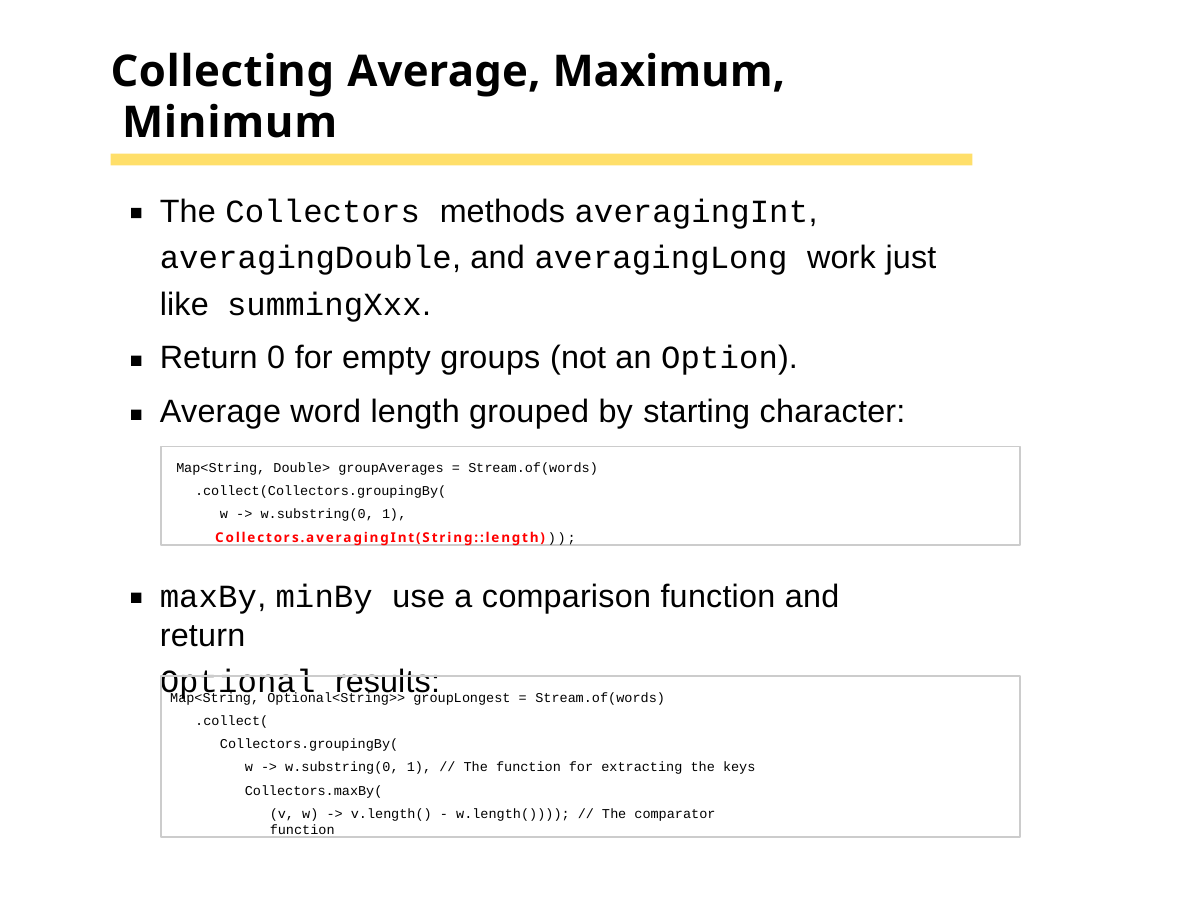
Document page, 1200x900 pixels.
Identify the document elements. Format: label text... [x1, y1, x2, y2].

text_box [131, 355, 142, 366]
text_box [131, 409, 142, 420]
text_box maxBy, minBy use a comparison function and return Optional results: [157, 574, 928, 700]
title Collecting Average, Maximum, Minimum [108, 43, 791, 195]
text_box [131, 592, 142, 603]
text_box Map<String, Optional<String>> groupLongest = Stream.of(words) .collect( Collectors.groupingBy( w -> w.substring(0, 1), // The function for extracting the keys Collectors.maxBy( (v, w) -> v.length() - w.length()))); // The comparator function [161, 675, 1020, 838]
text_box [791, 153, 973, 166]
text_box The Collectors methods averagingInt, averagingDouble, and averagingLong work just like summingXxx. Return 0 for empty groups (not an Option). Average word length grouped by starting character: [157, 182, 994, 430]
text_box Map<String, Double> groupAverages = Stream.of(words) .collect(Collectors.groupingBy( w -> w.substring(0, 1), Collectors.averagingInt(String::length))); [161, 446, 1020, 545]
text_box [131, 207, 142, 219]
